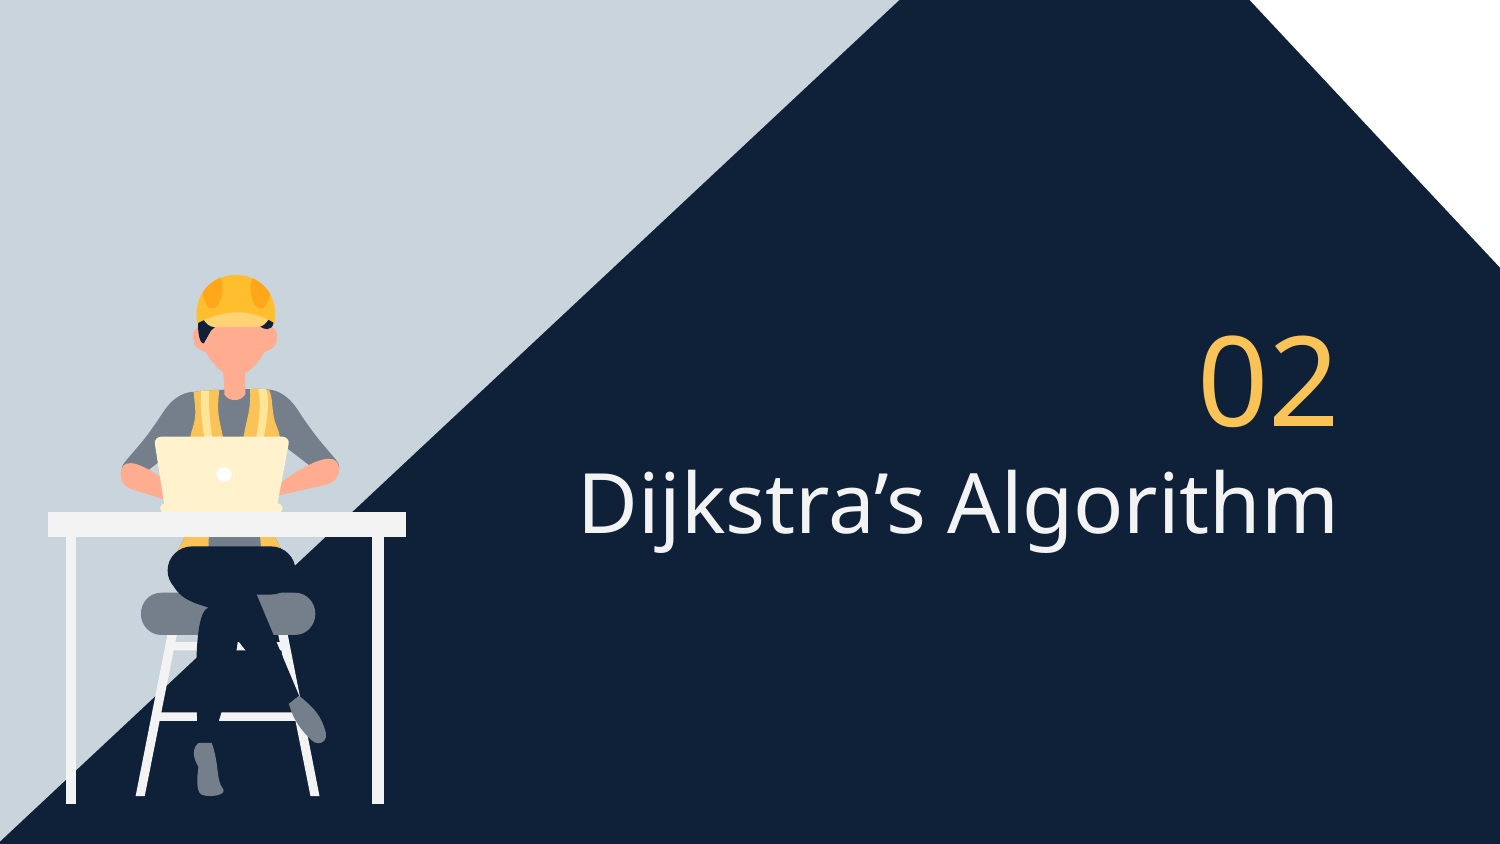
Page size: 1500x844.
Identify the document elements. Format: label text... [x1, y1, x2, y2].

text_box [47, 274, 406, 805]
title 02 [1175, 286, 1355, 442]
title Dijkstra’s Algorithm [559, 435, 1355, 744]
